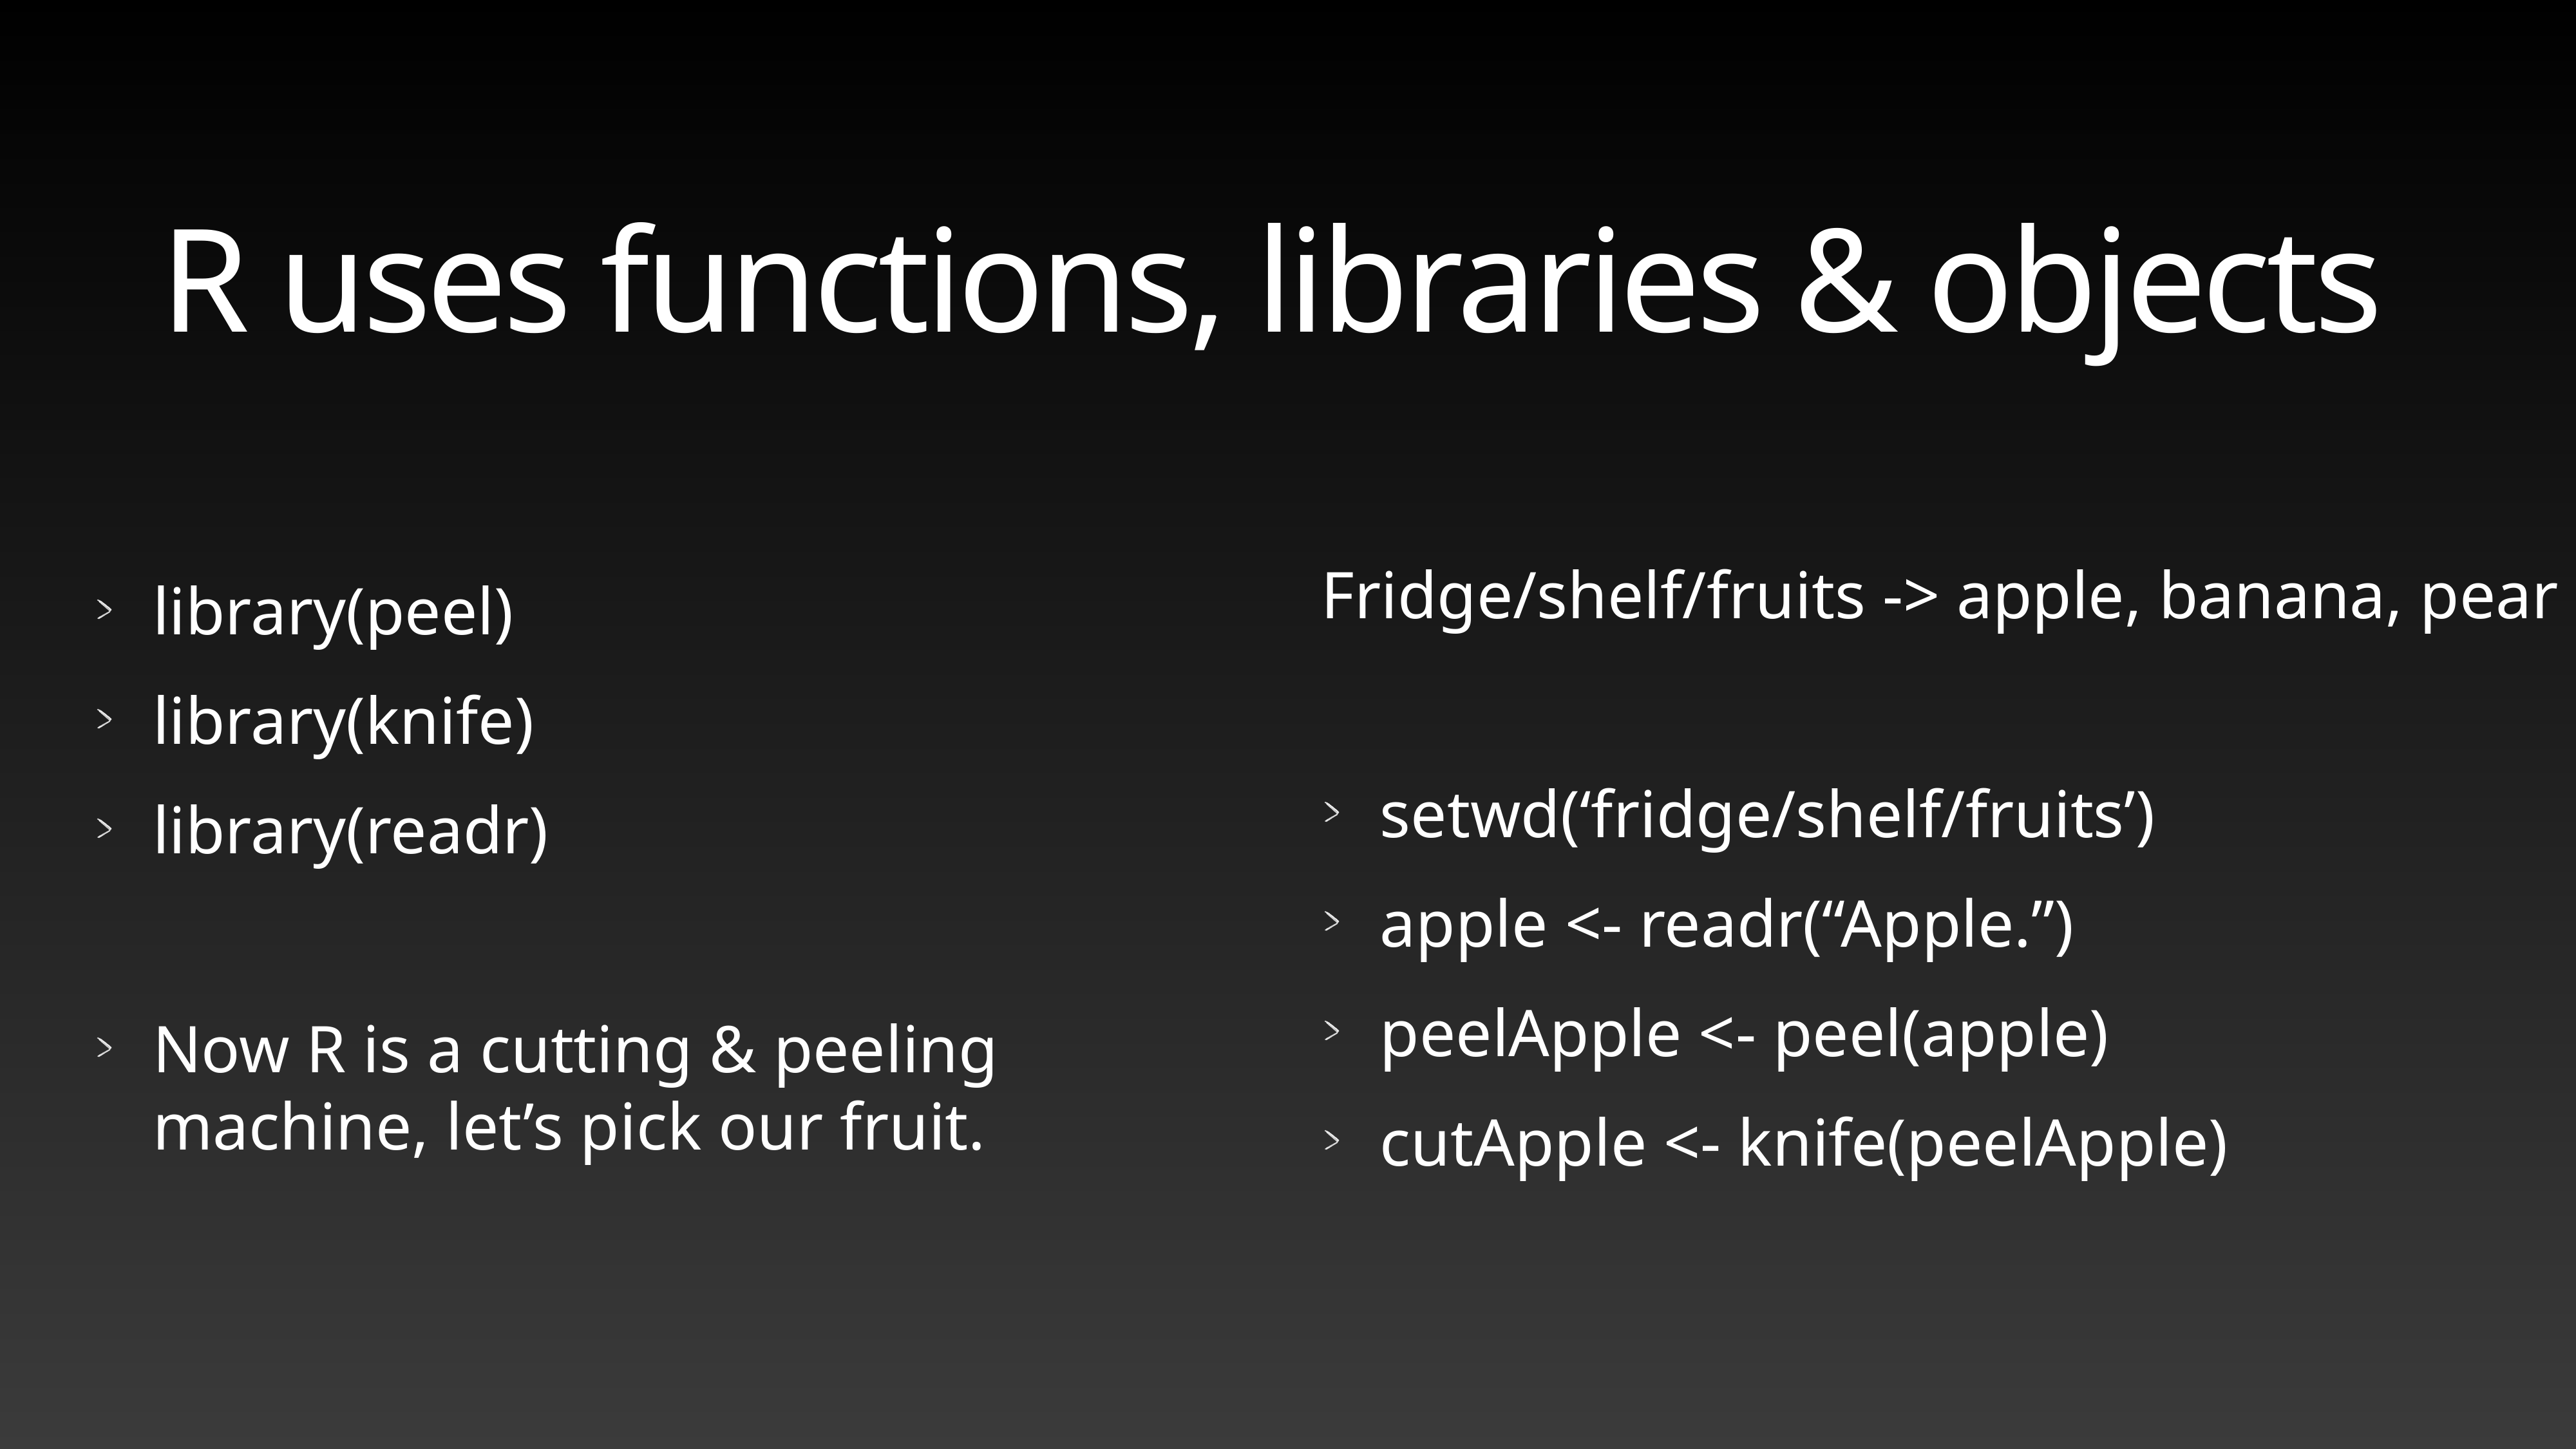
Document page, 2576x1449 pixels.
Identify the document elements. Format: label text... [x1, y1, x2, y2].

picture [93, 598, 117, 621]
title R uses functions, libraries & objects [133, 142, 2443, 369]
text_box Fridge/shelf/fruits -> apple, banana, pear setwd(‘fridge/shelf/fruits’) apple <- readr(“Apple.”) peelApple <- peel(apple) cutApple <- knife(peelApple) [1315, 549, 2576, 1184]
picture [1321, 909, 1344, 933]
picture [1321, 800, 1344, 824]
picture [93, 707, 117, 730]
picture [1321, 1019, 1344, 1042]
text_box library(peel) library(knife) library(readr) Now R is a cutting & peeling machine, let’s pick our fruit. [88, 565, 1260, 1168]
picture [1321, 1128, 1344, 1151]
picture [93, 817, 117, 840]
picture [93, 1036, 117, 1059]
